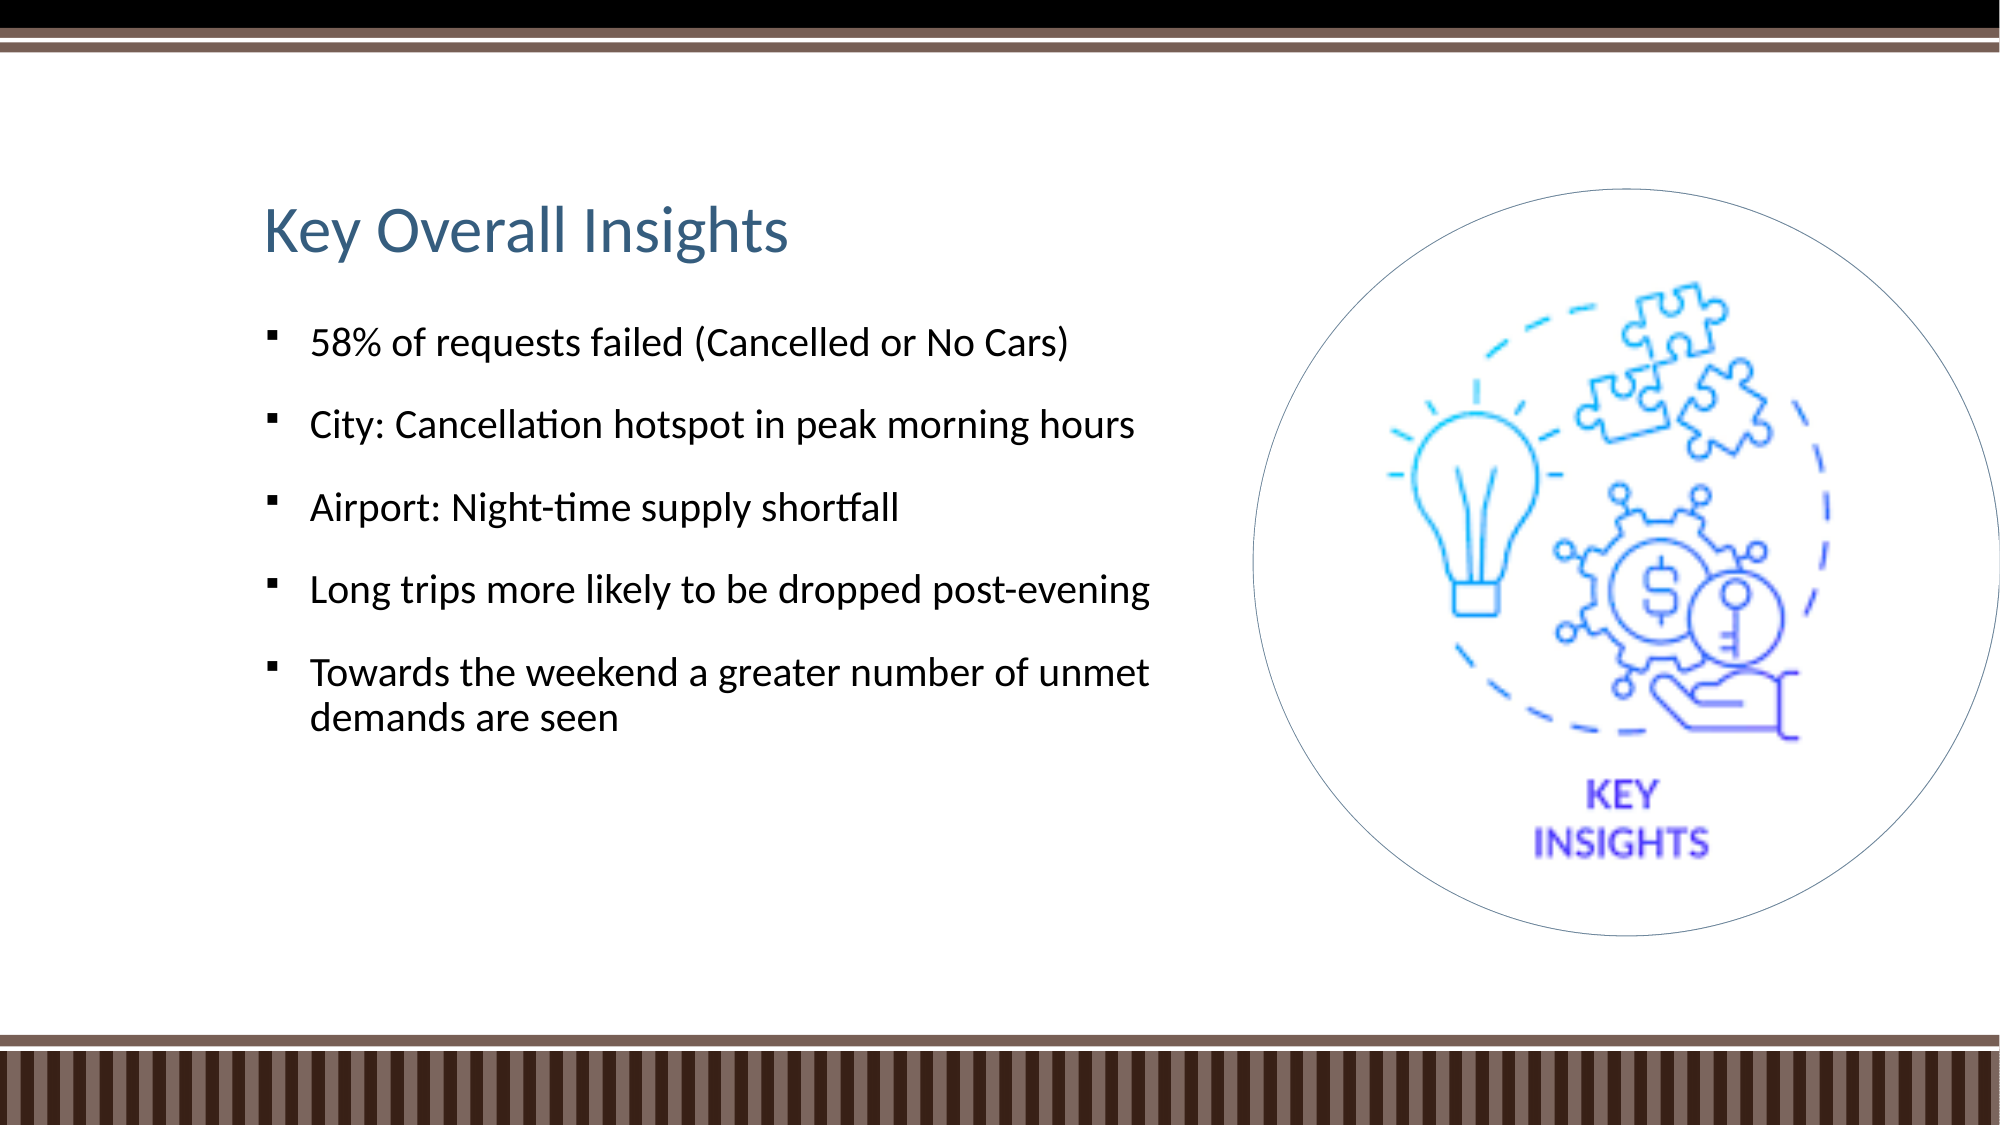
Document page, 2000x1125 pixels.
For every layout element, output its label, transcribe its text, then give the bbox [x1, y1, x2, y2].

list 58% of requests failed (Cancelled or No Cars) City: Cancellation hotspot in peak morning hours Airport: Night-time supply shortfall Long trips more likely to be dropped post-evening Towards the weekend a greater number of unmet demands are seen [249, 312, 1253, 920]
picture [1253, 189, 2000, 936]
title Key Overall Insights [249, 99, 1750, 275]
